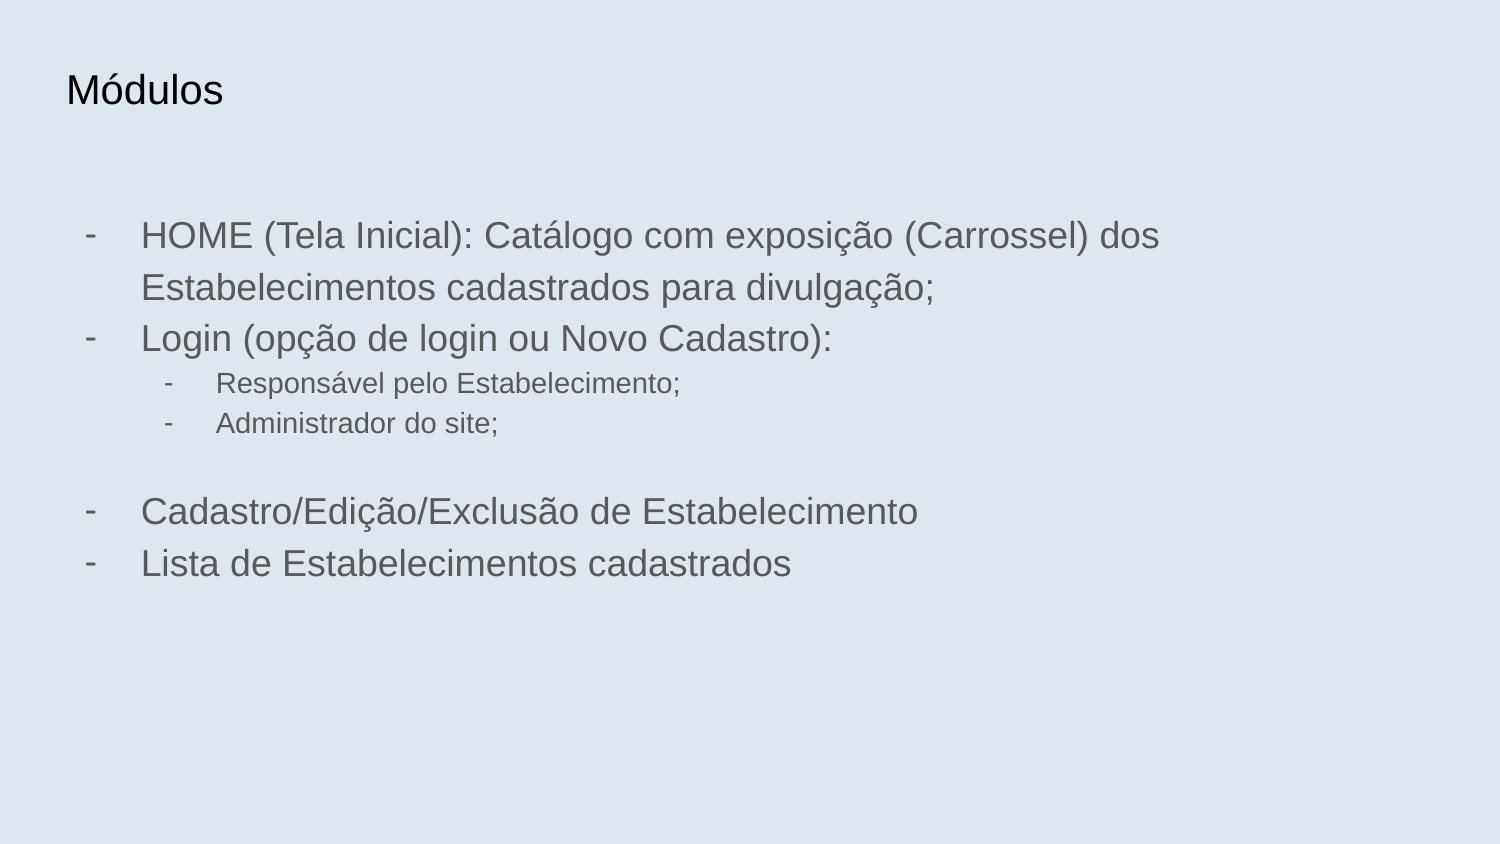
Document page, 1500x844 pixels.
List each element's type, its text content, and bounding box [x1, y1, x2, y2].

text_box HOME (Tela Inicial): Catálogo com exposição (Carrossel) dos Estabelecimentos cadastrados para divulgação; Login (opção de login ou Novo Cadastro): Responsável pelo Estabelecimento; Administrador do site; Cadastro/Edição/Exclusão de Estabelecimento Lista de Estabelecimentos cadastrados [51, 189, 1449, 750]
text_box Módulos [51, 47, 1449, 142]
